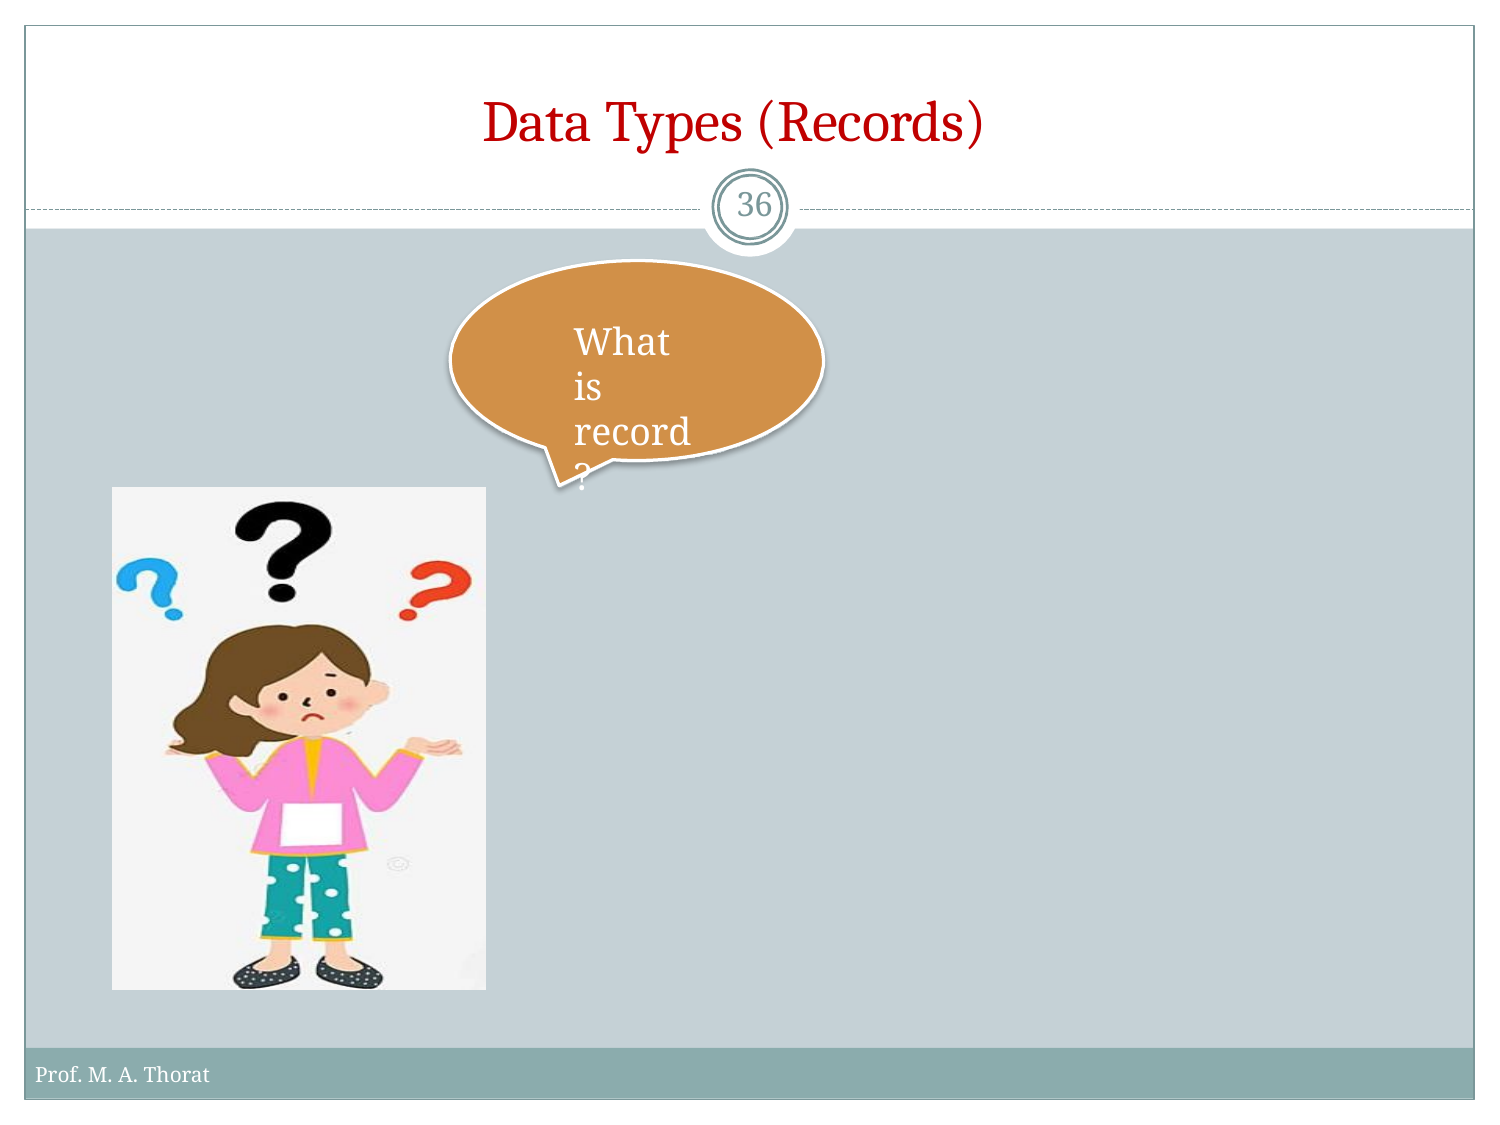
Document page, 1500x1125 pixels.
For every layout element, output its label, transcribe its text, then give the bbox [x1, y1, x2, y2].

text_box 36 What is record? [571, 181, 774, 252]
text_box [112, 254, 834, 991]
footer Prof. M. A. Thorat [33, 1061, 331, 1091]
title Data Types (Records) [151, 80, 1349, 271]
